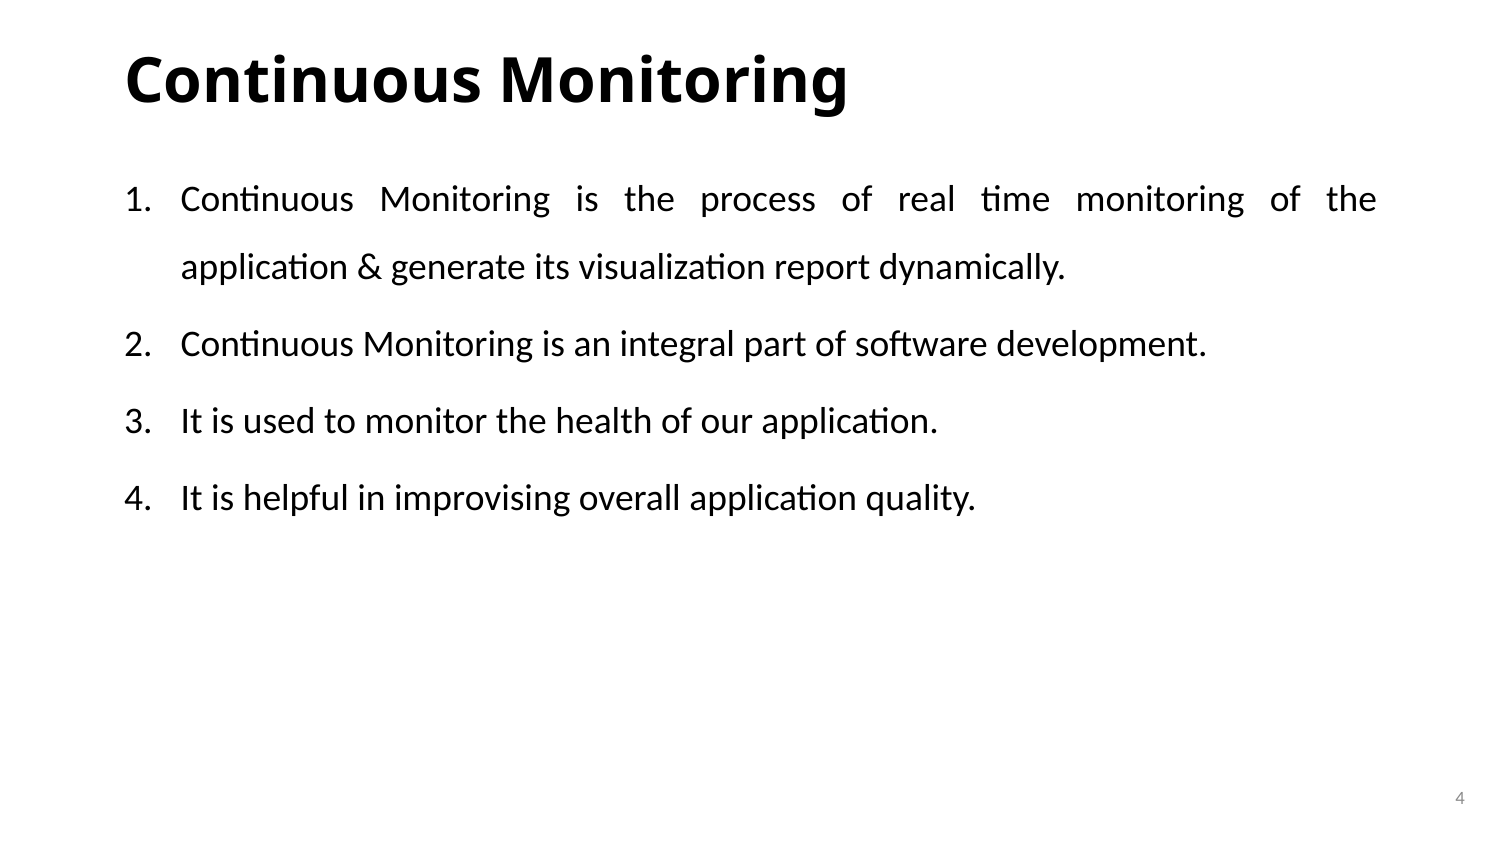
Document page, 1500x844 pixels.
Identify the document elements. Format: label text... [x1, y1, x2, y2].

list Continuous Monitoring is the process of real time monitoring of the application & generate its visualization report dynamically. Continuous Monitoring is an integral part of software development. It is used to monitor the health of our application. It is helpful in improvising overall application quality. [113, 140, 1390, 701]
slide_number 4 [1389, 764, 1480, 830]
title Continuous Monitoring [113, 37, 1274, 132]
